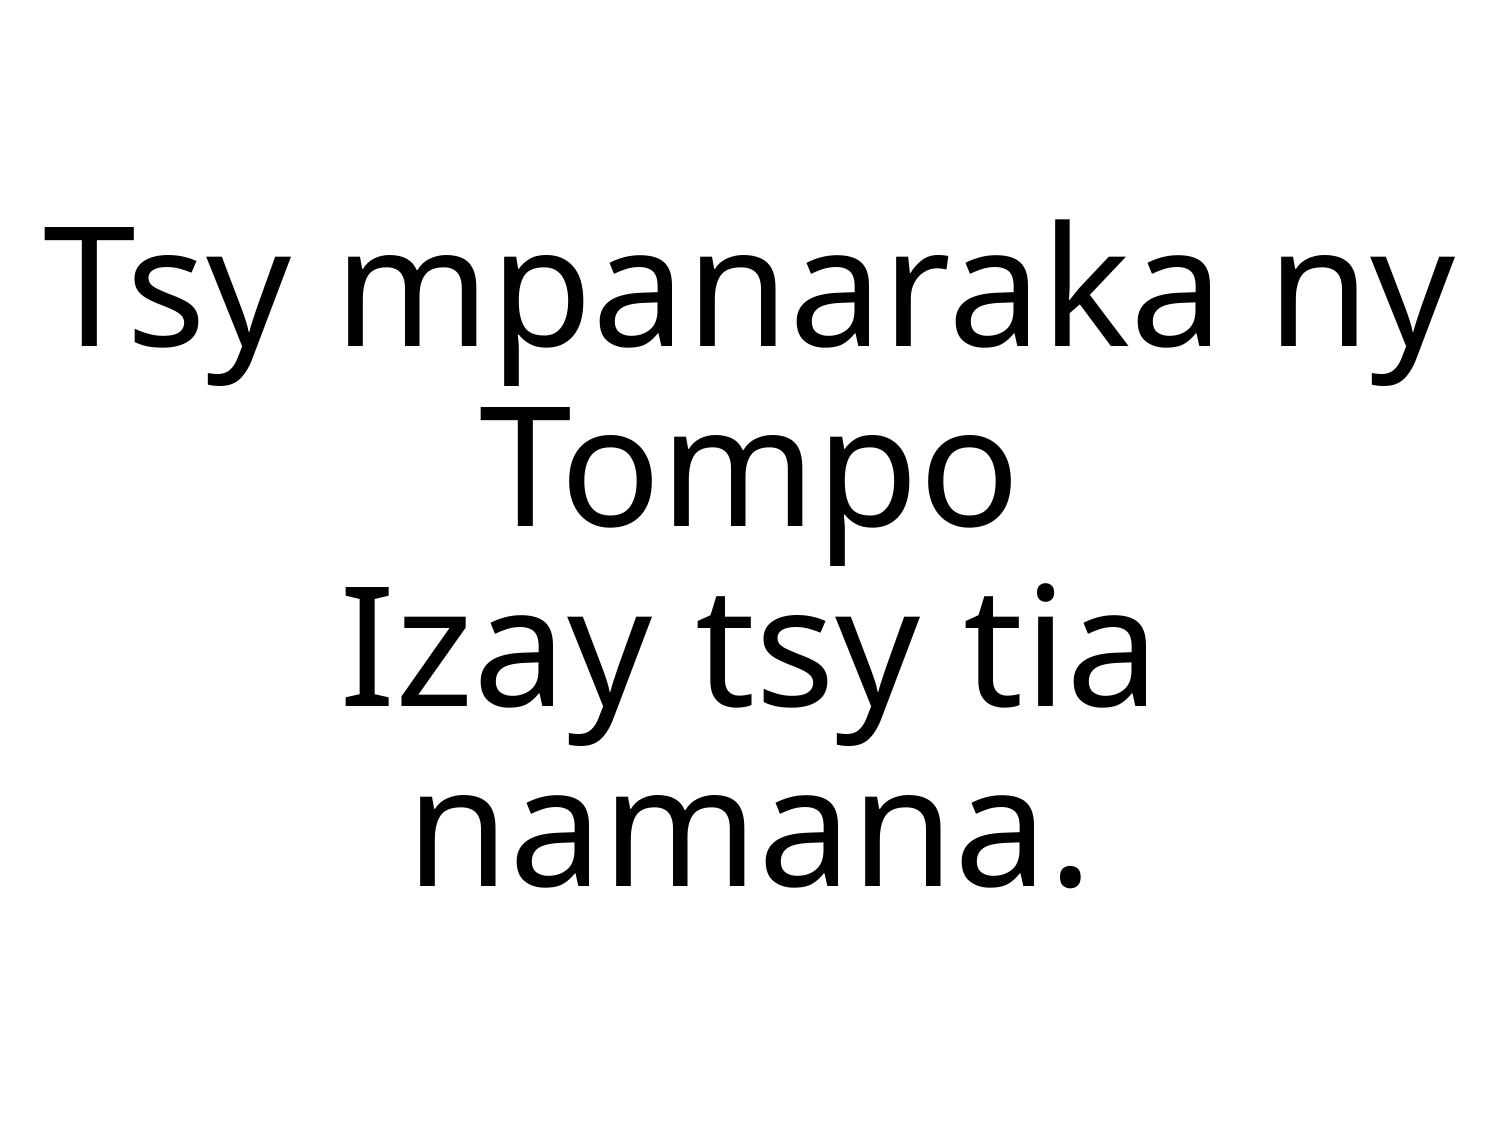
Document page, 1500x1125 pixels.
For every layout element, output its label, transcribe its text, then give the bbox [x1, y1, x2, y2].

title Tsy mpanaraka ny Tompo Izay tsy tia namana. [0, 453, 1500, 672]
